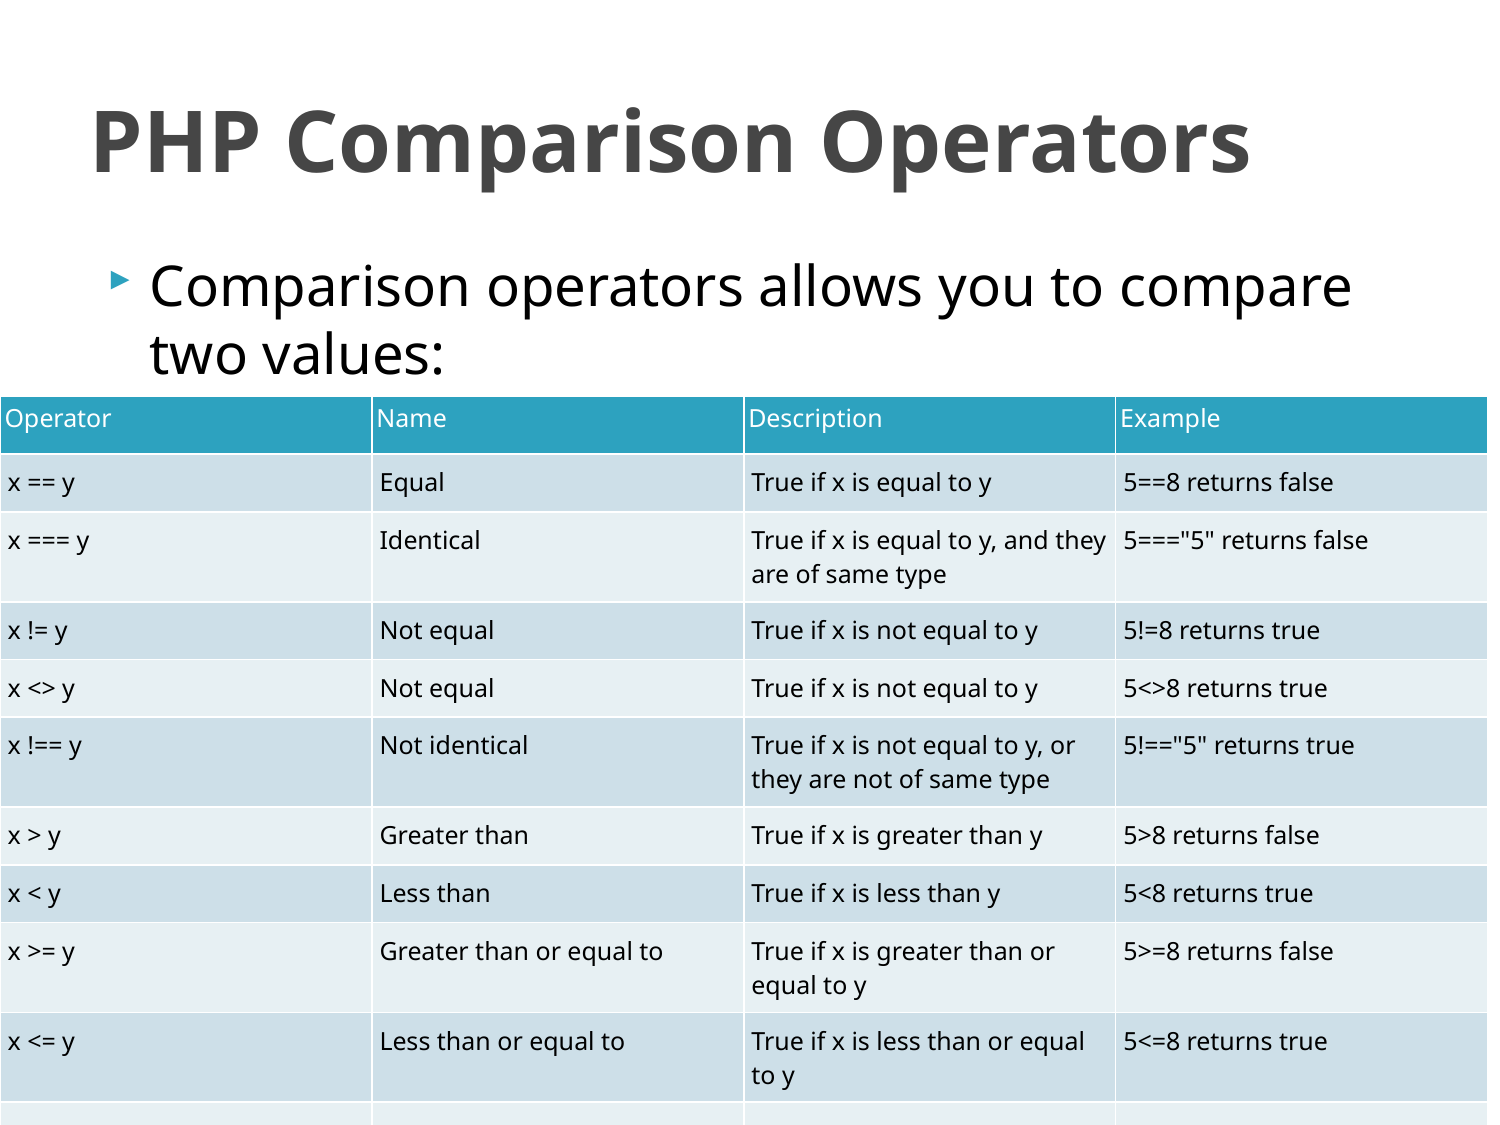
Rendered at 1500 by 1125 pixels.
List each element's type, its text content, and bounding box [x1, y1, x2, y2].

table_cell 5>=8 returns false [1116, 923, 1487, 1012]
list Comparison operators allows you to compare two values: [75, 243, 1425, 396]
table_cell Equal [373, 455, 743, 511]
table_cell x == y [1, 455, 371, 511]
table_cell 5==8 returns false [1116, 455, 1487, 511]
table_cell [745, 1103, 1115, 1125]
table_cell x != y [1, 603, 371, 659]
table_cell True if x is not equal to y [745, 660, 1115, 716]
table_cell True if x is greater than y [745, 808, 1115, 864]
table_cell Not equal [373, 660, 743, 716]
table_cell Less than [373, 866, 743, 922]
table_cell x <= y [1, 1013, 371, 1101]
table_cell x === y [1, 513, 371, 601]
table_cell x !== y [1, 718, 371, 806]
table_cell 5<>8 returns true [1116, 660, 1487, 716]
table_header Operator [1, 397, 371, 453]
table_cell 5!=8 returns true [1116, 603, 1487, 659]
table_cell x >= y [1, 923, 371, 1012]
table_cell 5>8 returns false [1116, 808, 1487, 864]
table_header Name [373, 397, 743, 453]
table_cell 5<=8 returns true [1116, 1013, 1487, 1101]
table_cell Not identical [373, 718, 743, 806]
title PHP Comparison Operators [75, 45, 1425, 233]
table_cell x > y [1, 808, 371, 864]
table_cell Not equal [373, 603, 743, 659]
table_cell 5!=="5" returns true [1116, 718, 1487, 806]
table_cell Greater than [373, 808, 743, 864]
table_cell True if x is less than or equal to y [745, 1013, 1115, 1101]
table_cell True if x is greater than or equal to y [745, 923, 1115, 1012]
table_cell Less than or equal to [373, 1013, 743, 1101]
table_cell Greater than or equal to [373, 923, 743, 1012]
table_cell True if x is equal to y [745, 455, 1115, 511]
table_cell 5<8 returns true [1116, 866, 1487, 922]
table_cell True if x is not equal to y [745, 603, 1115, 659]
table_cell 5==="5" returns false [1116, 513, 1487, 601]
table_cell True if x is less than y [745, 866, 1115, 922]
table_cell [1, 1103, 371, 1125]
table_cell [373, 1103, 743, 1125]
table_cell x <> y [1, 660, 371, 716]
table_cell True if x is equal to y, and they are of same type [745, 513, 1115, 601]
table_cell Identical [373, 513, 743, 601]
table_cell True if x is not equal to y, or they are not of same type [745, 718, 1115, 806]
table_cell x < y [1, 866, 371, 922]
table_cell [1116, 1103, 1487, 1125]
table_header Description [745, 397, 1115, 453]
table_header Example [1116, 397, 1487, 453]
